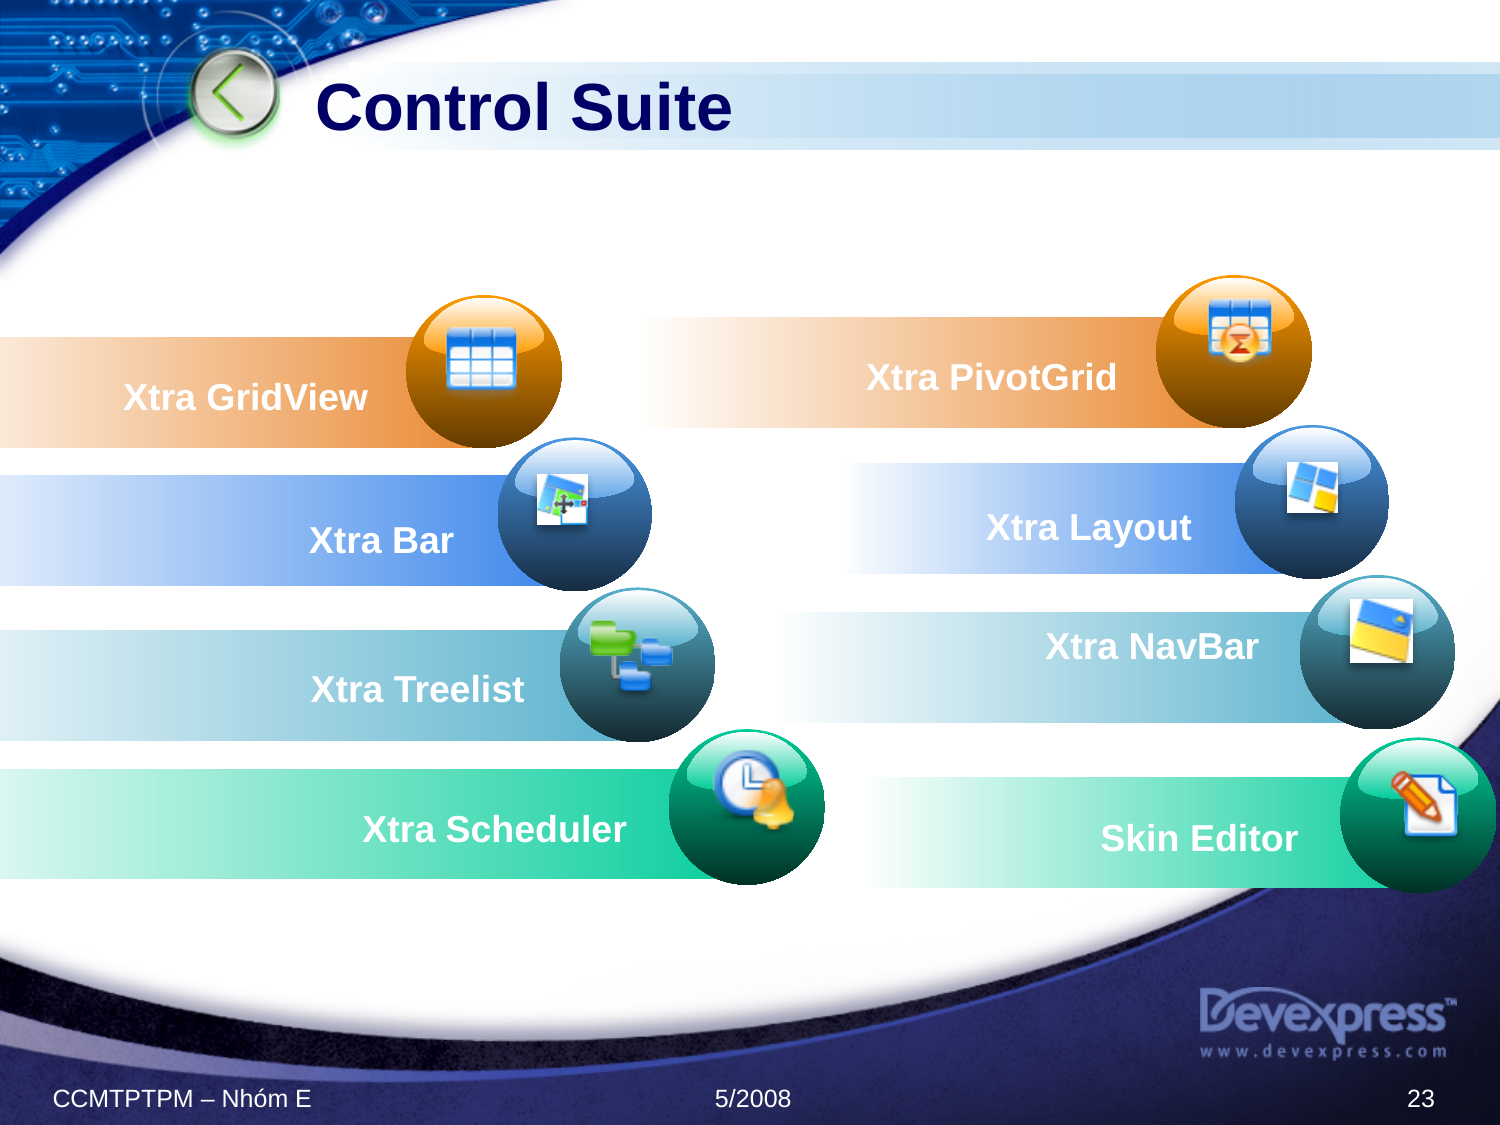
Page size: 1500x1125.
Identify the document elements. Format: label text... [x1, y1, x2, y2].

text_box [0, 294, 562, 435]
title Control Suite [299, 57, 1438, 151]
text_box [0, 587, 716, 727]
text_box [0, 728, 826, 885]
slide_number 23 [1099, 1074, 1451, 1113]
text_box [0, 437, 652, 592]
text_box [774, 574, 1456, 730]
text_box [637, 274, 1312, 429]
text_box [766, 424, 1390, 579]
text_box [862, 737, 1497, 894]
slide_number 5/2008 [699, 1074, 1051, 1113]
picture [0, 0, 1500, 1125]
